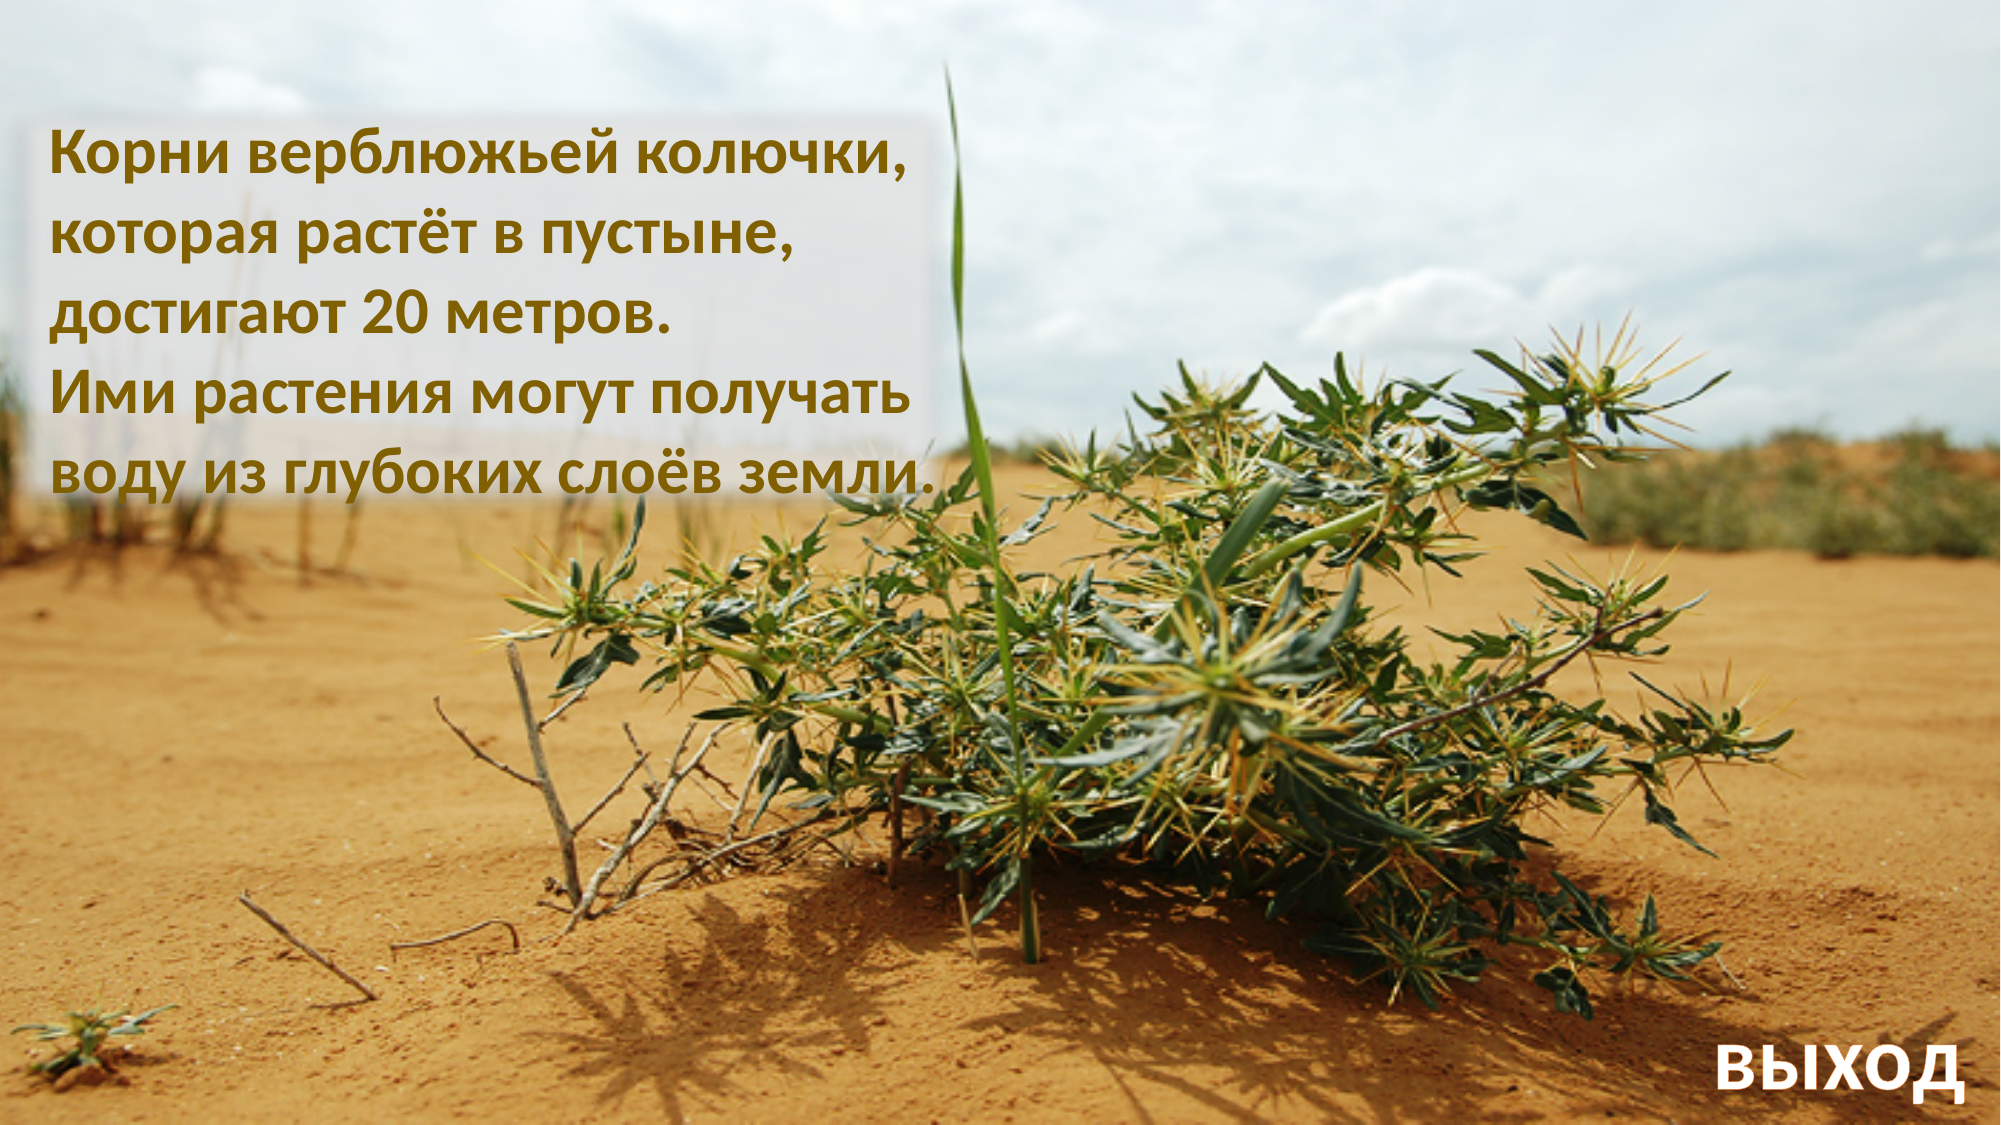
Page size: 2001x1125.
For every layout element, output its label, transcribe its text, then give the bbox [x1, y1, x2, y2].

picture [0, 0, 2001, 1125]
text_box выход [1696, 990, 1982, 1116]
text_box Корни верблюжьей колючки, которая растёт в пустыне, достигают 20 метров. Ими растения могут получать воду из глубоких слоёв земли. [39, 134, 923, 483]
